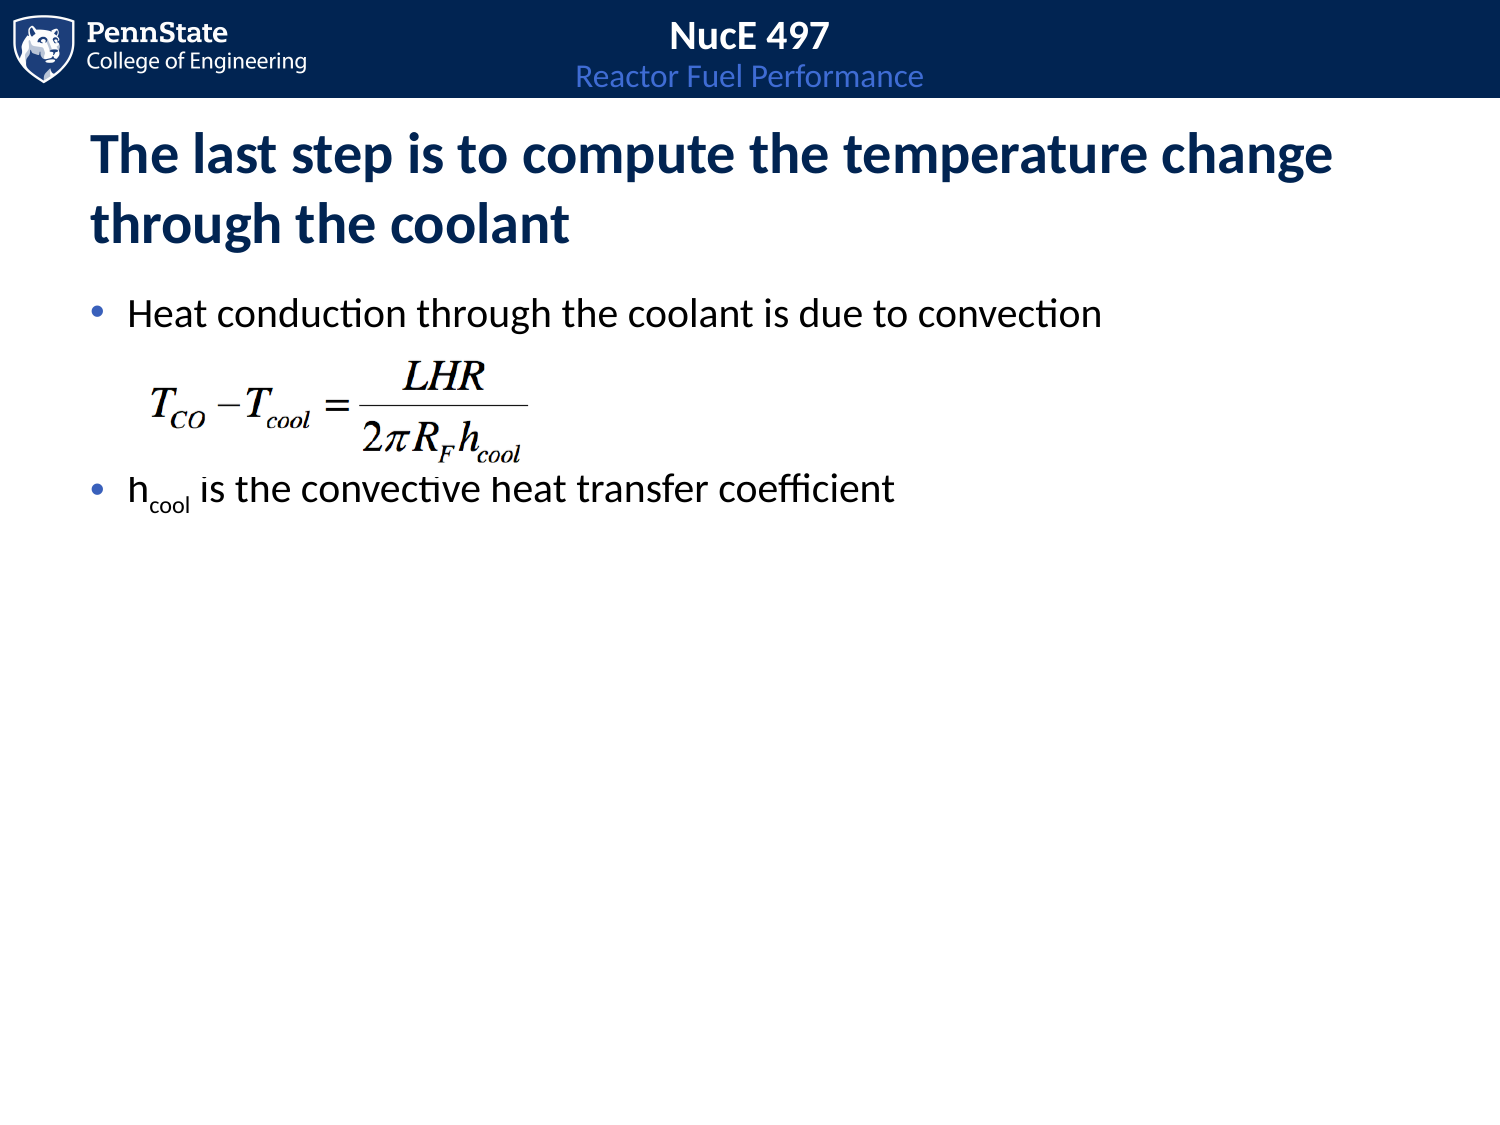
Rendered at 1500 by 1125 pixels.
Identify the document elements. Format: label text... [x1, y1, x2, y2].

picture [127, 335, 534, 478]
picture [10, 8, 315, 91]
title The last step is to compute the temperature change through the coolant [75, 102, 1425, 268]
list Heat conduction through the coolant is due to convection hcool is the convective heat transfer coefficient [75, 278, 1425, 1092]
